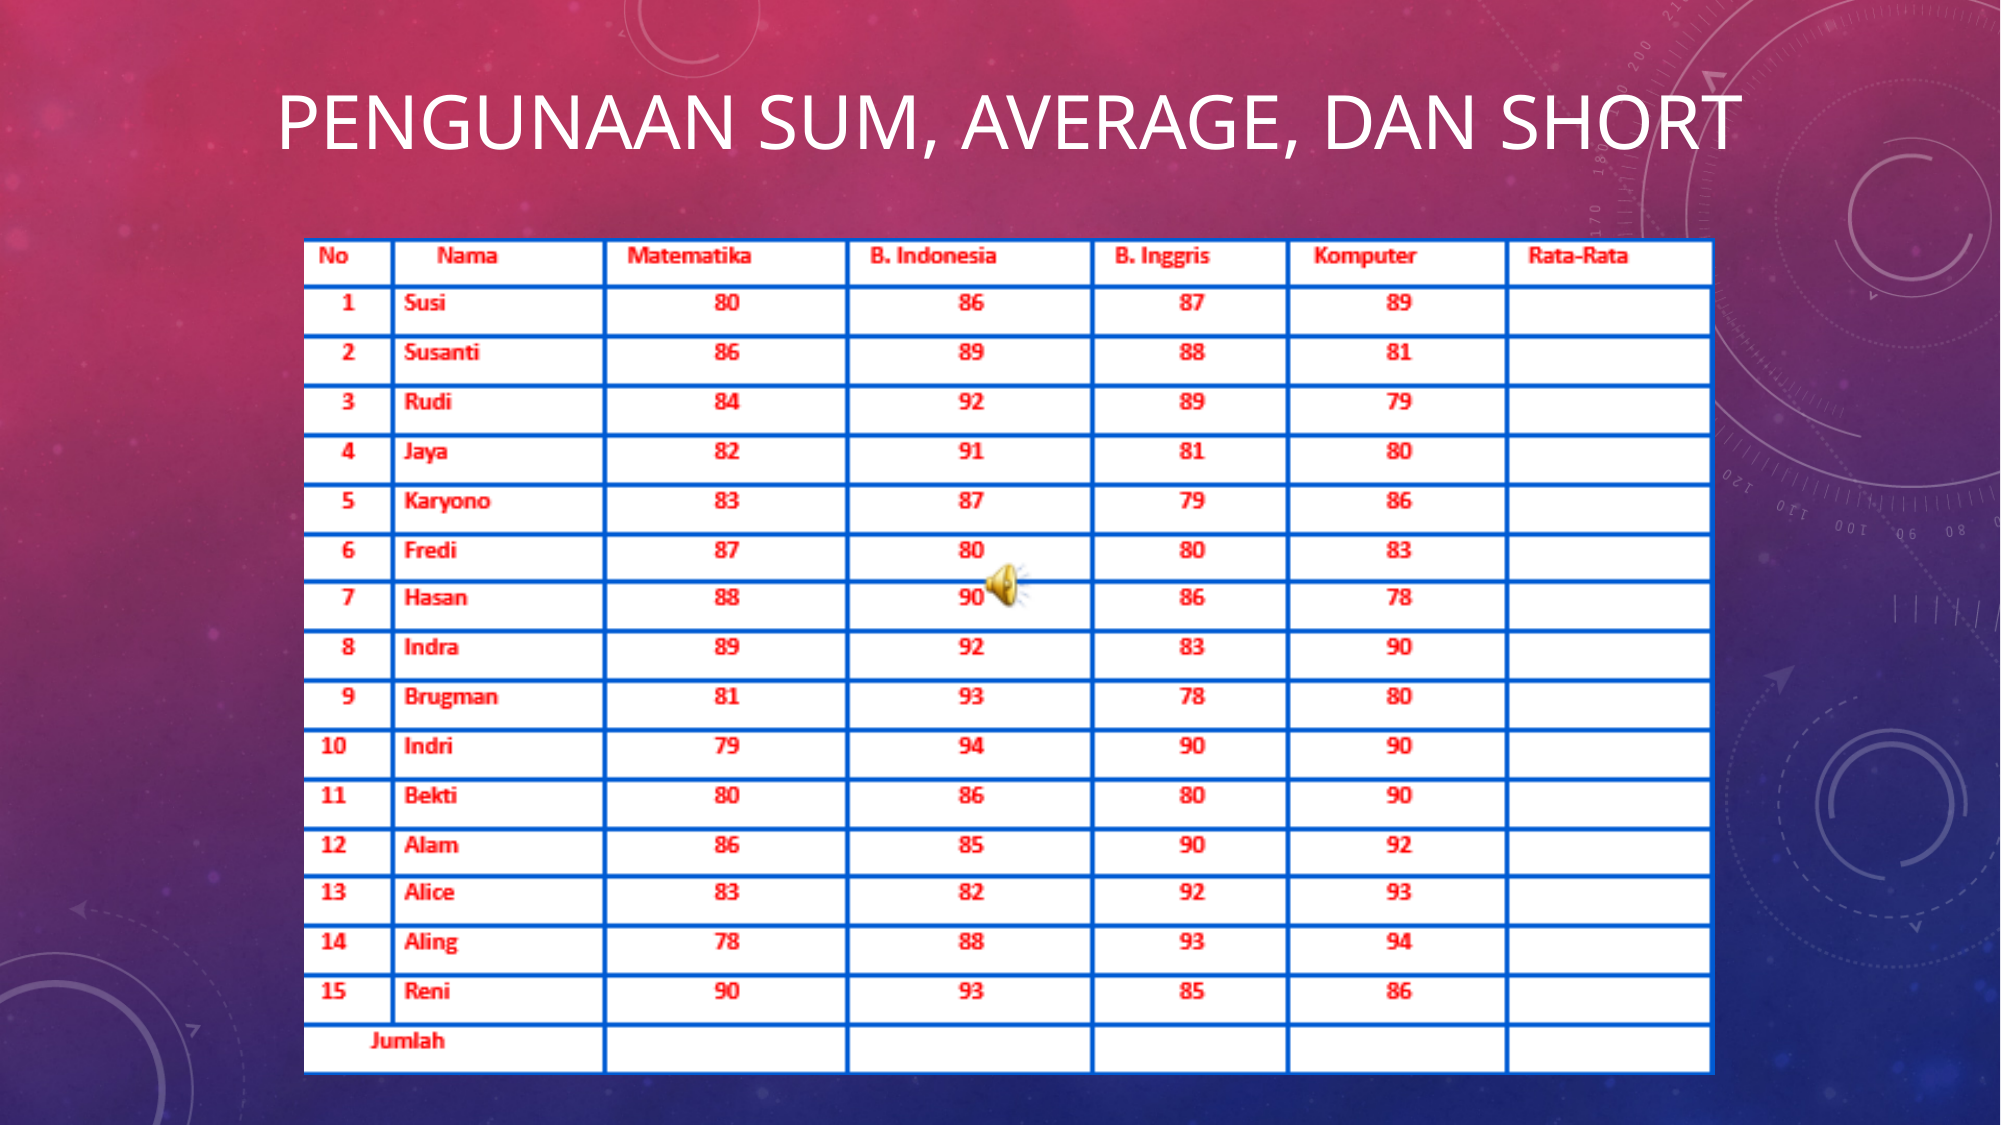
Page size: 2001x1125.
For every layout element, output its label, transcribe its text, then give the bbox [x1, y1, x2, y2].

title Pengunaan sum, average, dan short [178, 0, 1841, 239]
picture [0, 0, 2001, 1125]
